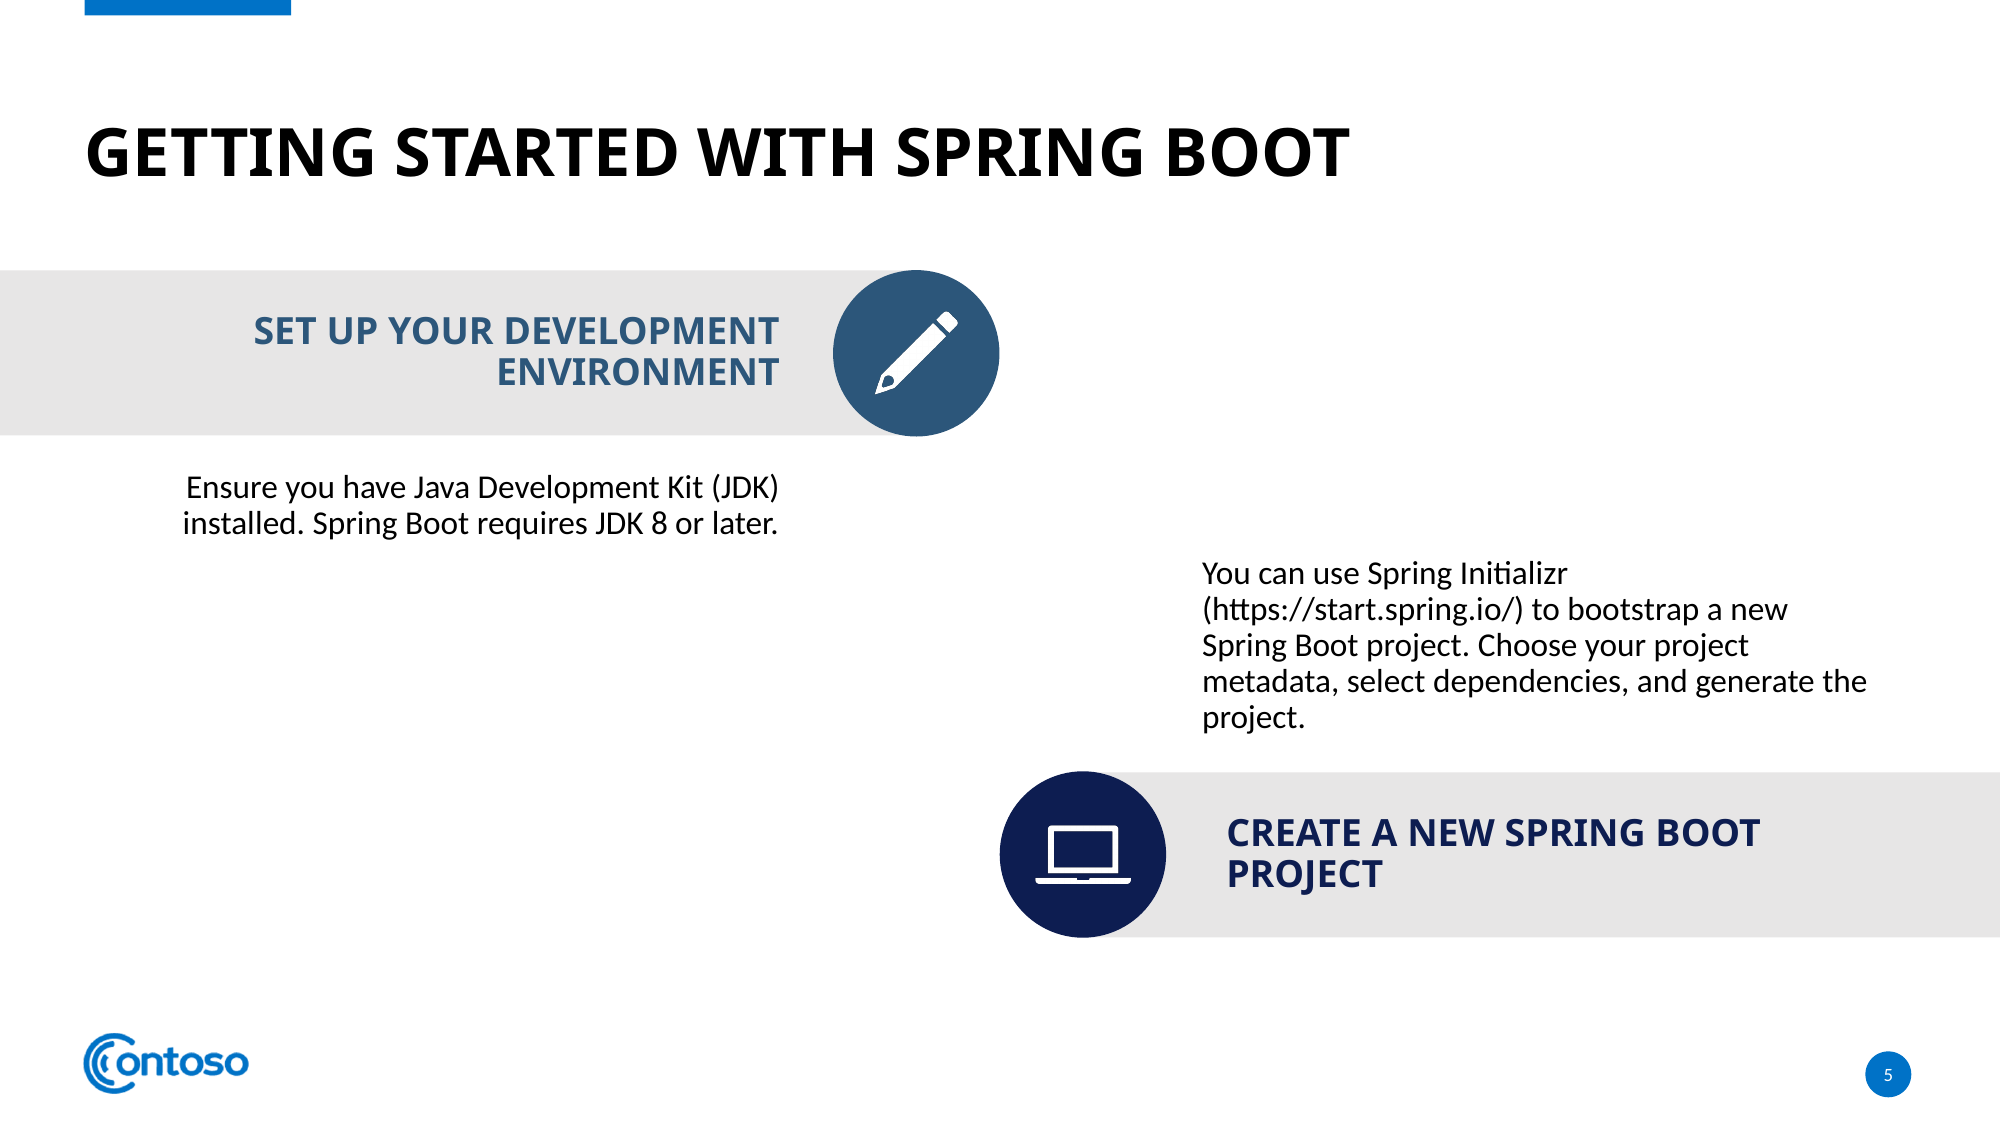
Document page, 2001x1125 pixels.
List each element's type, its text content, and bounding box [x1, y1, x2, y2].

list Create a New Spring Boot Project [1226, 814, 1792, 896]
list Set Up Your Development Environment [214, 312, 780, 394]
title Getting Started with Spring Boot [84, 40, 1914, 192]
picture [1033, 804, 1133, 905]
list You can use Spring Initializr (https://start.spring.io/) to bootstrap a new Spring Boot project. Choose your project metadata, select dependencies, and generate the project. [1202, 270, 1871, 736]
picture [866, 303, 966, 403]
picture [77, 1027, 254, 1095]
slide_number 5 [1864, 1059, 1913, 1090]
list Ensure you have Java Development Kit (JDK) installed. Spring Boot requires JDK 8 or later. [111, 469, 780, 937]
